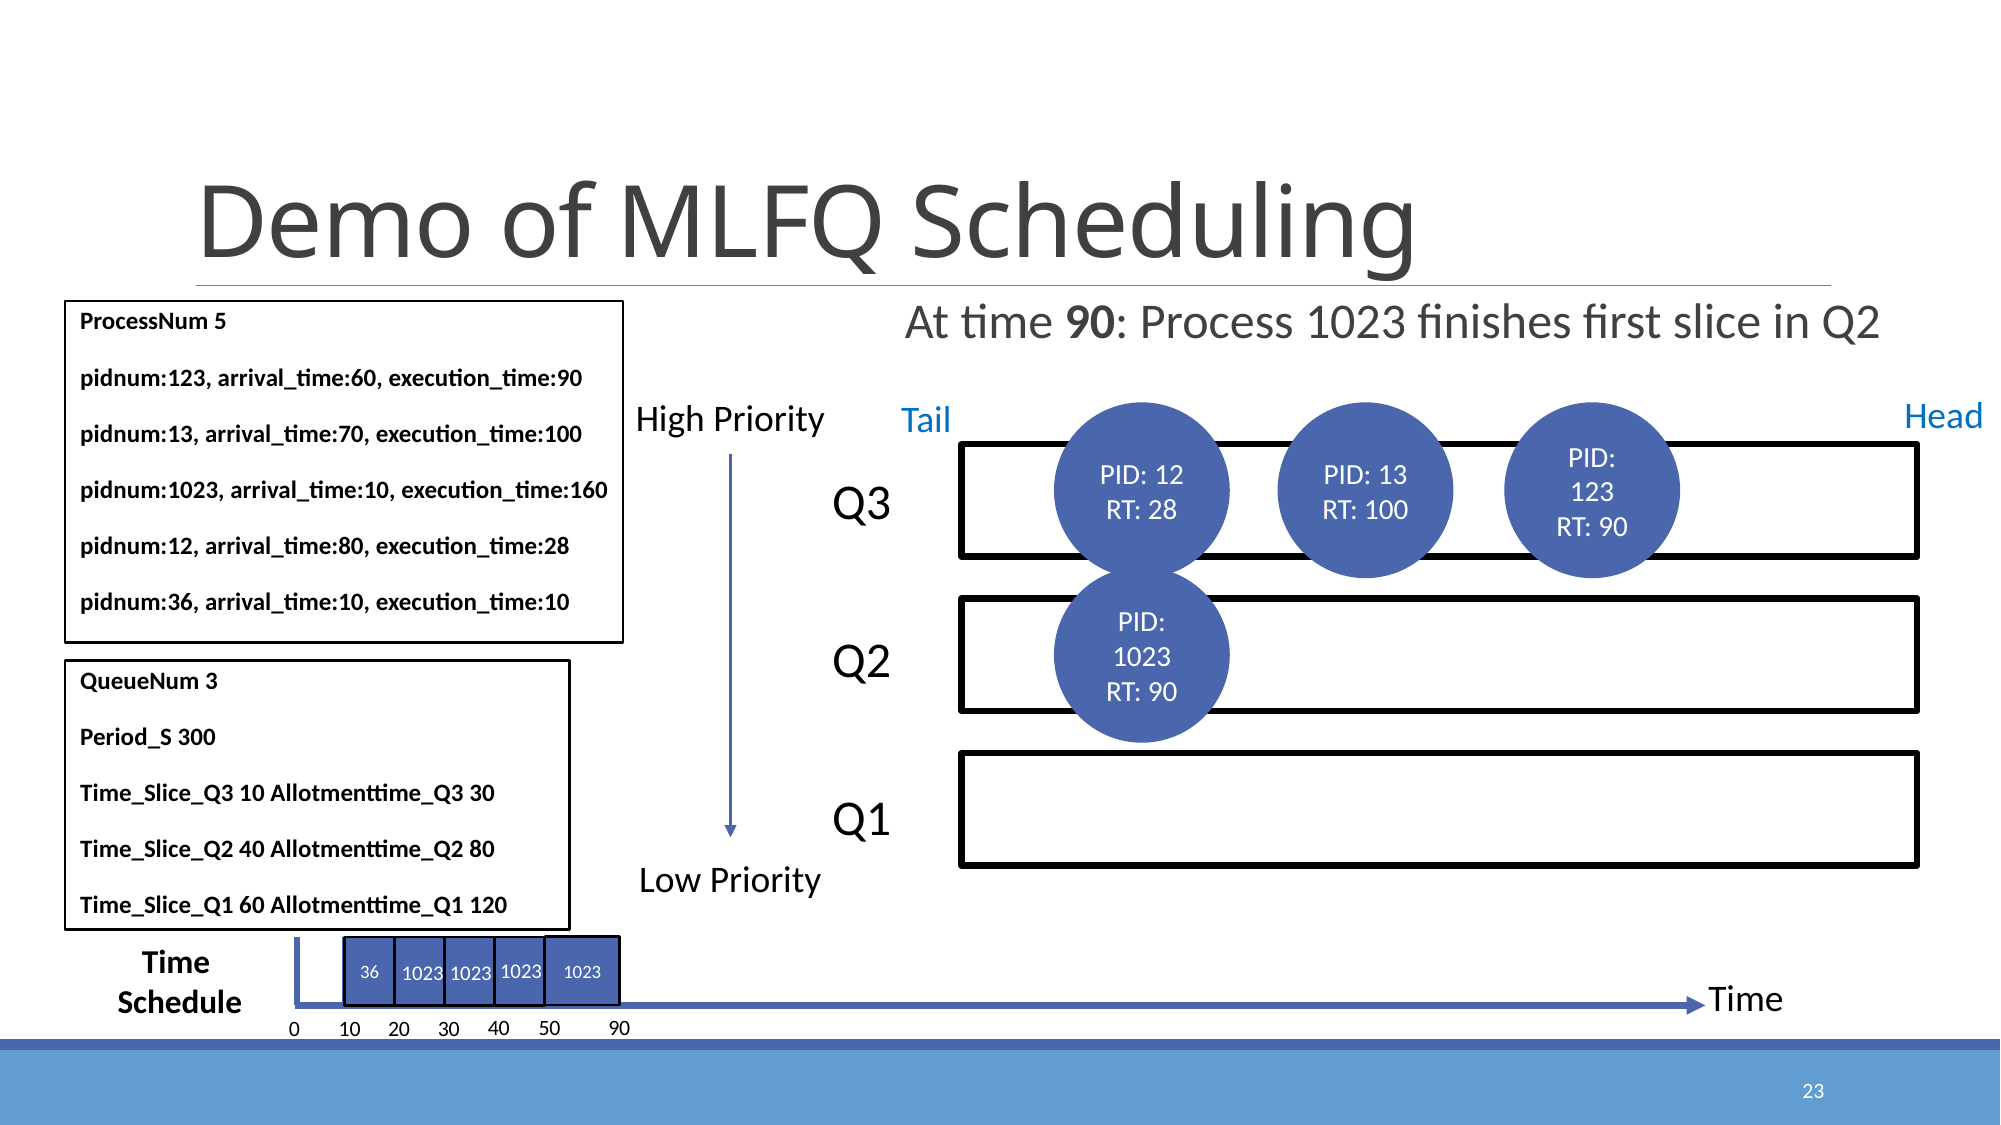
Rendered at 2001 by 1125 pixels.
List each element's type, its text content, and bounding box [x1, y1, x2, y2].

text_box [101, 932, 1801, 1051]
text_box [633, 382, 2000, 909]
list At time 90: Process 1023 finishes first slice in Q2 [889, 281, 1990, 380]
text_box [64, 300, 624, 930]
title Demo of MLFQ Scheduling [180, 47, 1830, 285]
slide_number 23 [1624, 1059, 1840, 1120]
